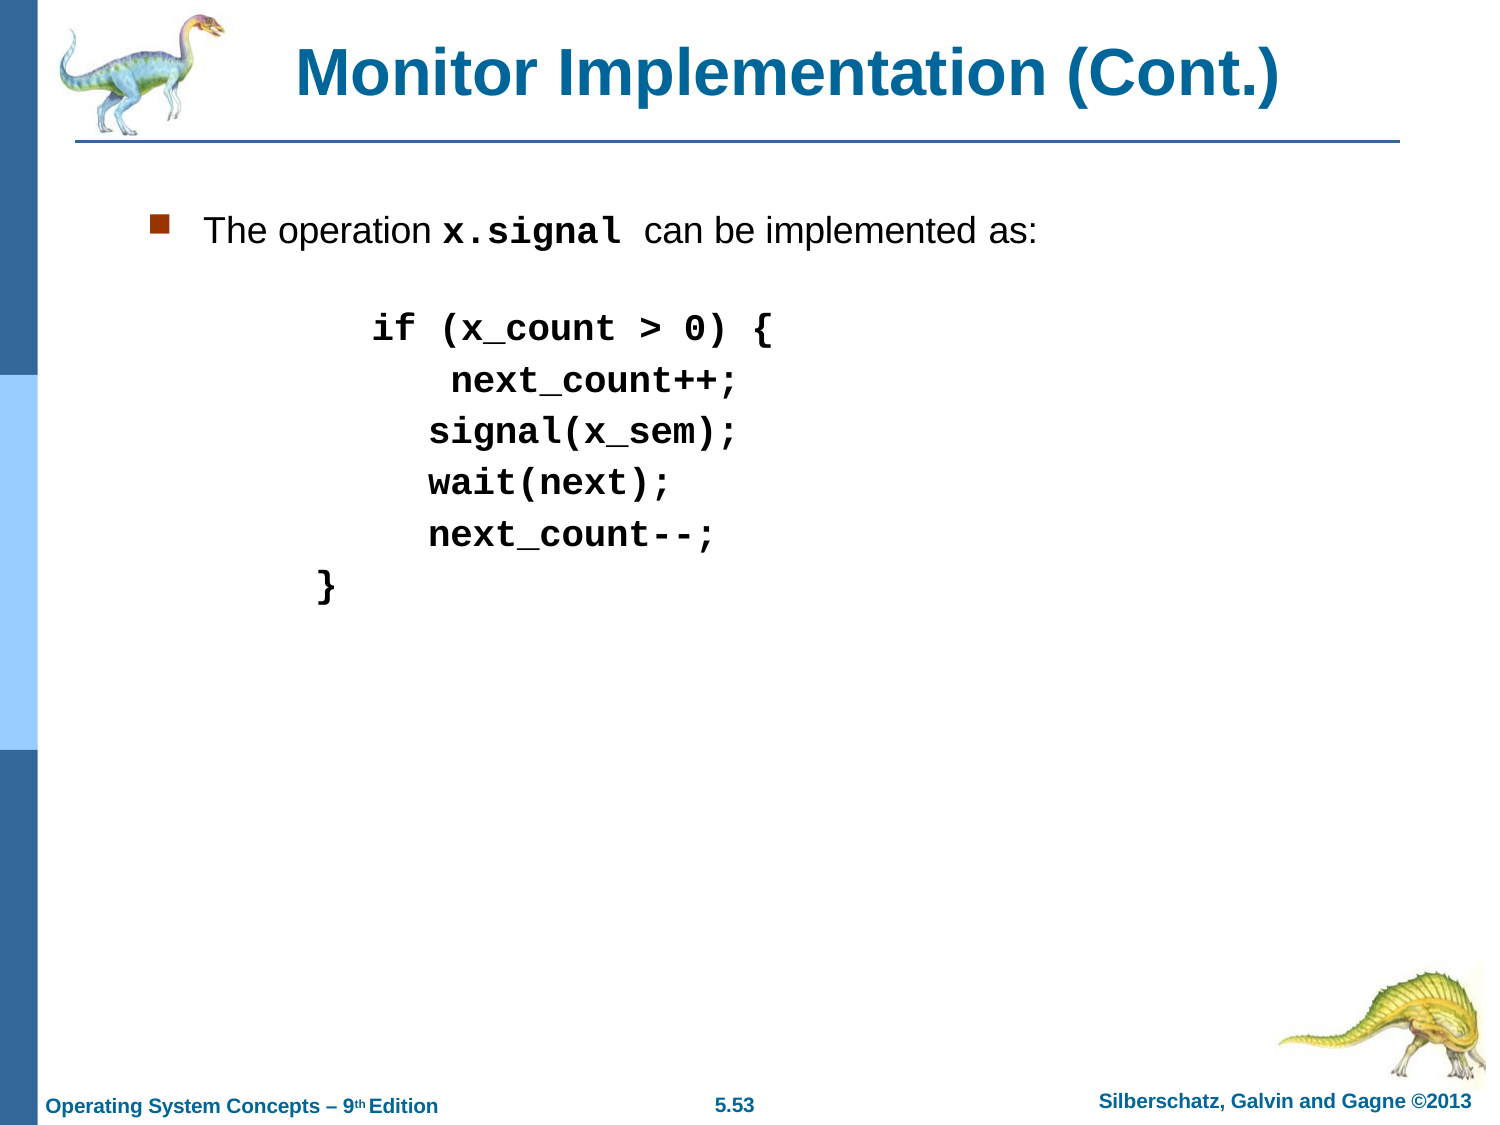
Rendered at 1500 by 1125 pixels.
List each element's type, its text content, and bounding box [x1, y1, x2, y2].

slide_number 5.10 [712, 1093, 760, 1125]
text_box The operation x.signal can be implemented as: if (x_count > 0) { next_count++; signal(x_sem); wait(next); next_count--; } [145, 206, 1047, 606]
picture [1275, 959, 1486, 1090]
footer Operating System Concepts – 9th Edition [43, 1094, 450, 1125]
slide_number Silberschatz, Galvin and Gagne ©2013 [1096, 1089, 1478, 1125]
title Monitor Implementation (Cont.) [293, 29, 1285, 217]
picture [46, 0, 243, 149]
